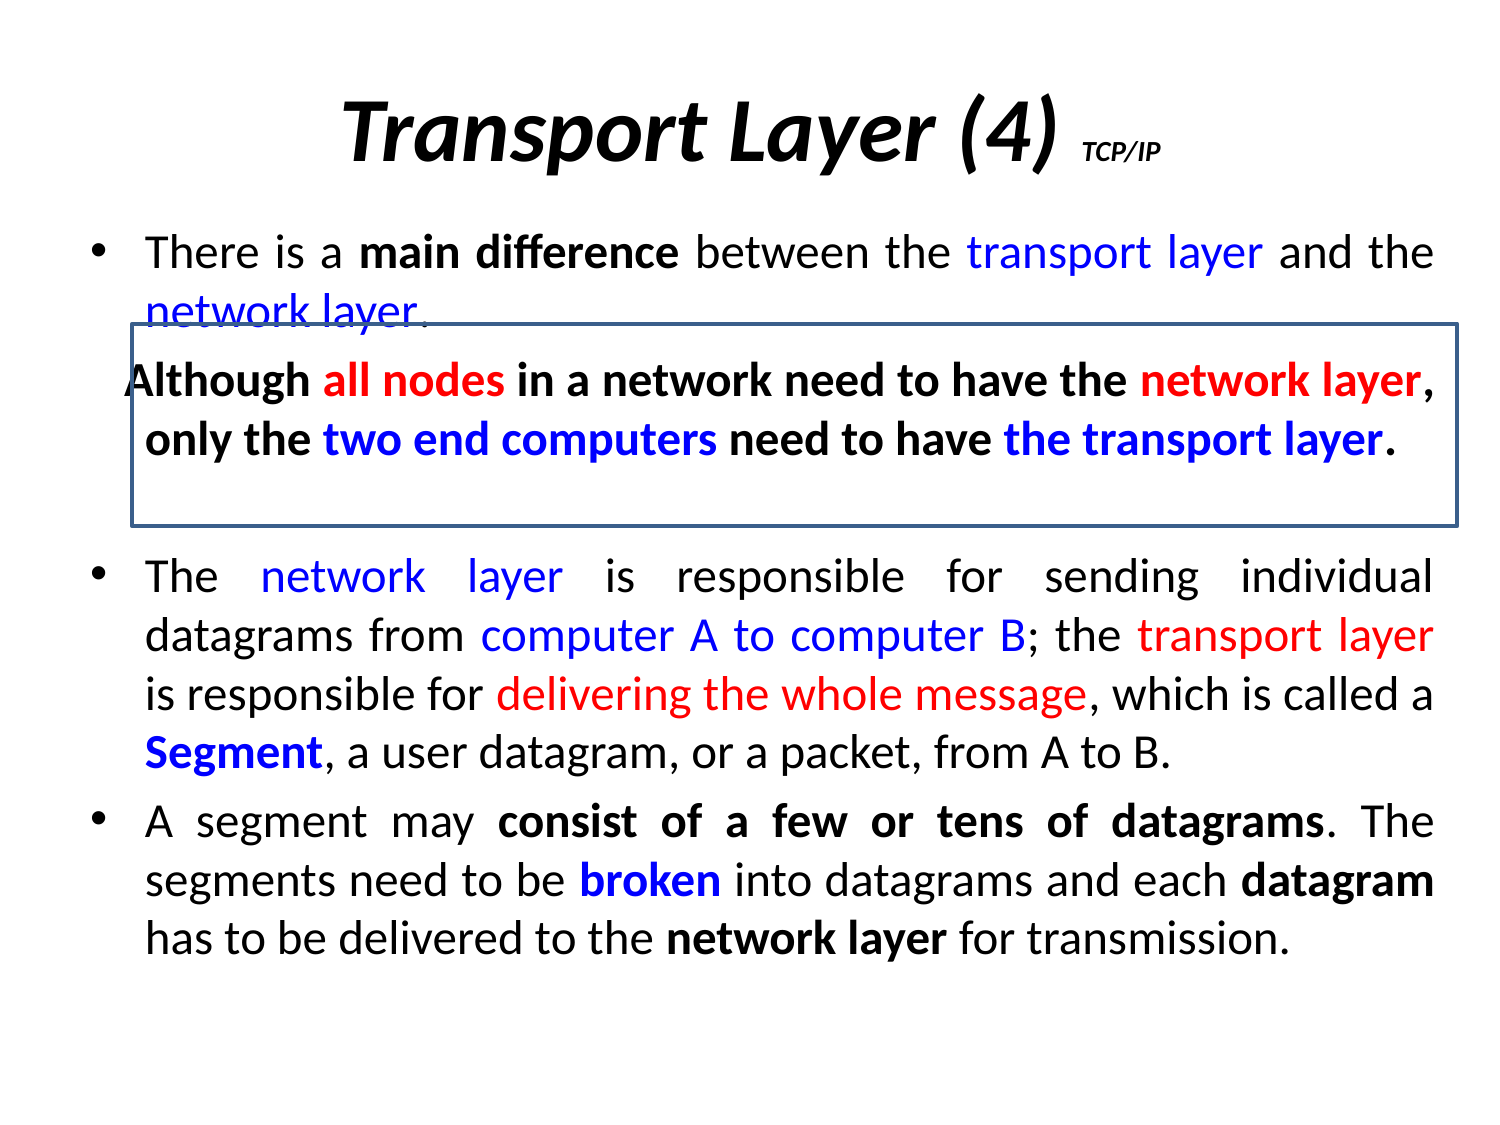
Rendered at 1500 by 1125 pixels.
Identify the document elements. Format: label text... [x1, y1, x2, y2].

text_box [130, 322, 1459, 528]
title Transport Layer (4) TCP/IP [75, 37, 1425, 213]
list There is a main difference between the transport layer and the network layer. Although all nodes in a network need to have the network layer, only the two end computers need to have the transport layer. The network layer is responsible for sending individual datagrams from computer A to computer B; the transport layer is responsible for delivering the whole message, which is called a Segment, a user datagram, or a packet, from A to B. A segment may consist of a few or tens of datagrams. The segments need to be broken into datagrams and each datagram has to be delivered to the network layer for transmission. [75, 212, 1450, 1079]
